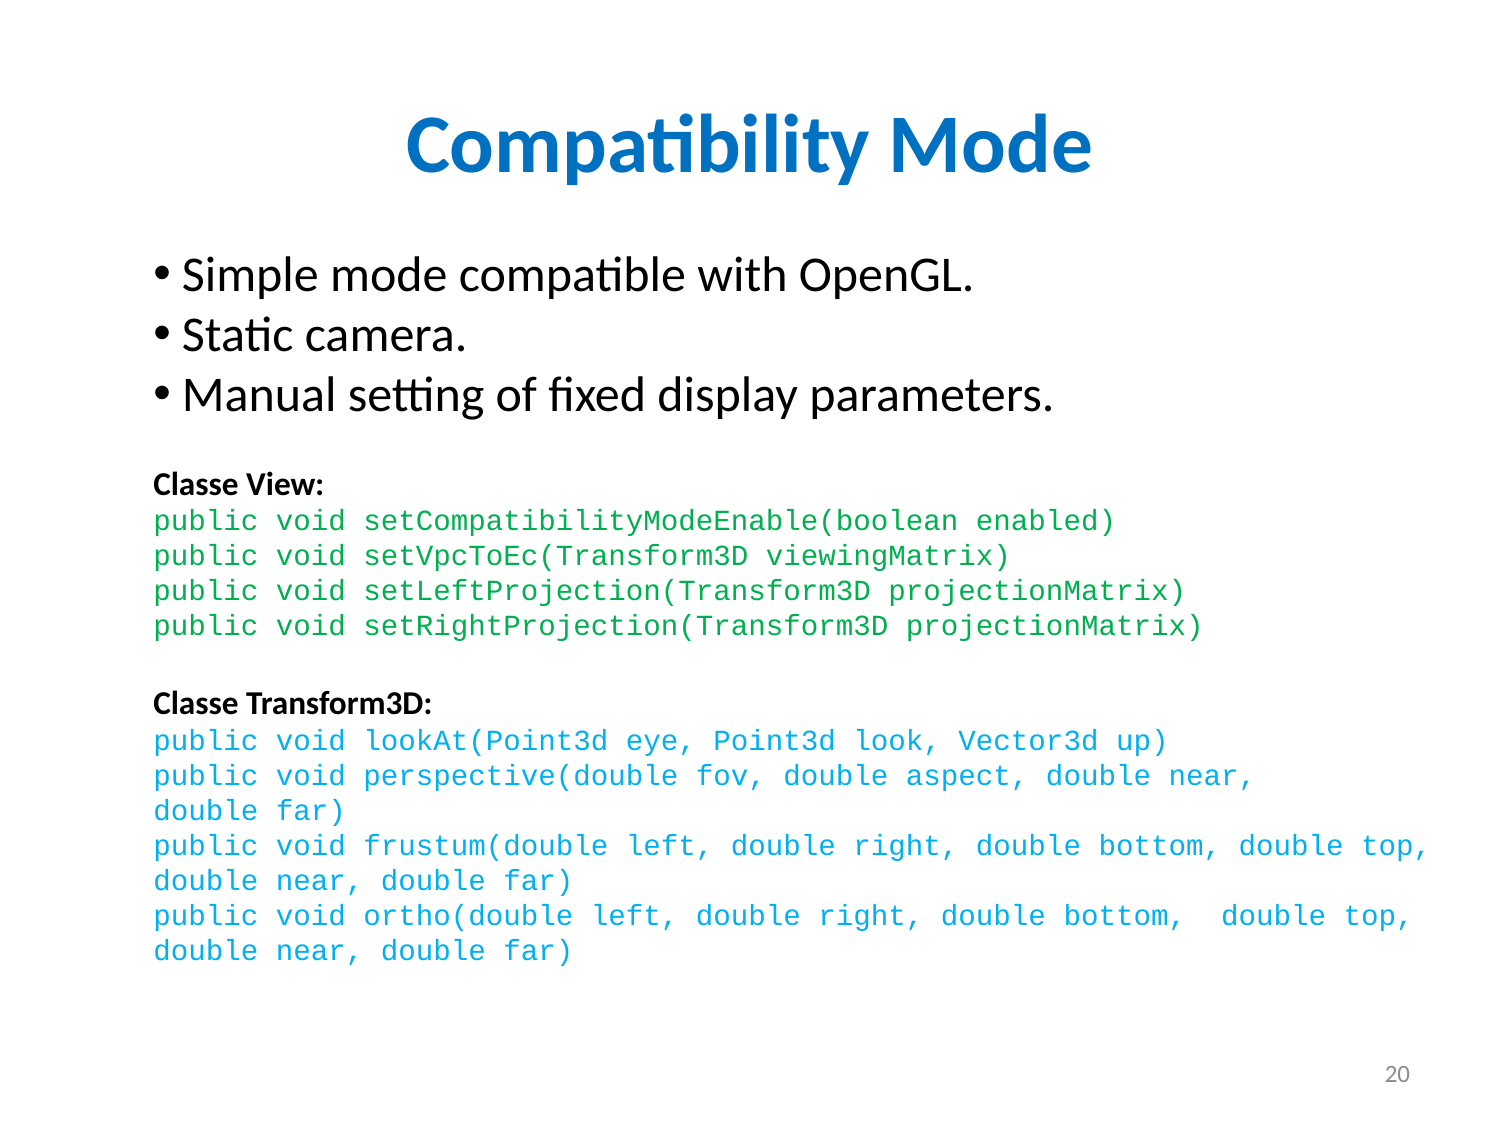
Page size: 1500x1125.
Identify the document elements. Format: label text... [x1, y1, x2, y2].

text_box Simple mode compatible with OpenGL. Static camera. Manual setting of fixed display parameters. Classe View: public void setCompatibilityModeEnable(boolean enabled) public void setVpcToEc(Transform3D viewingMatrix) public void setLeftProjection(Transform3D projectionMatrix) public void setRightProjection(Transform3D projectionMatrix) Classe Transform3D: public void lookAt(Point3d eye, Point3d look, Vector3d up) public void perspective(double fov, double aspect, double near, double far) public void frustum(double left, double right, double bottom, double top, double near, double far) public void ortho(double left, double right, double bottom, double top, double near, double far) [138, 234, 1465, 1032]
text_box 20 [1074, 1042, 1425, 1103]
title Compatibility Mode [74, 44, 1426, 233]
